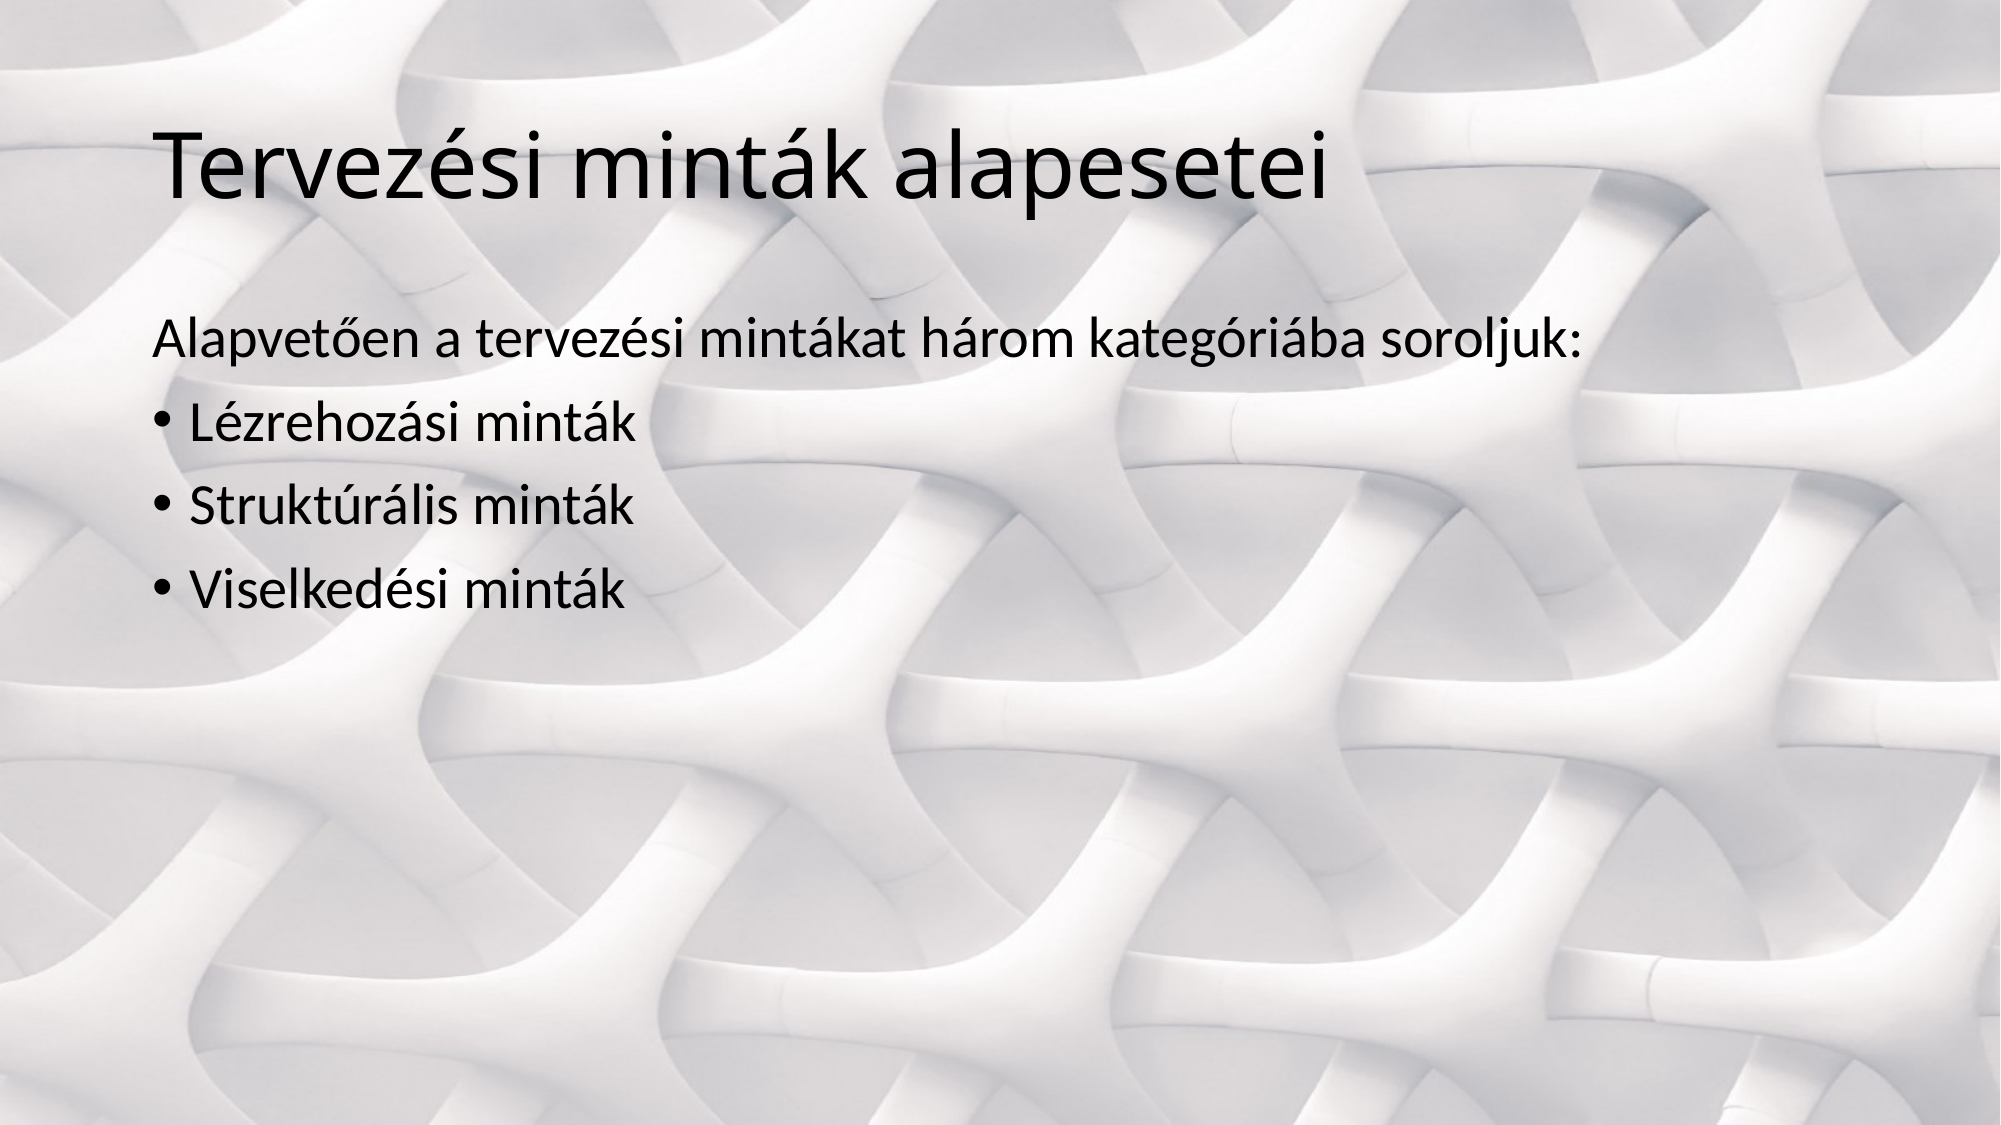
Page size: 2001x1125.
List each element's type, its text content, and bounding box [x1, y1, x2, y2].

list Alapvetően a tervezési mintákat három kategóriába soroljuk: Lézrehozási minták Struktúrális minták Viselkedési minták [137, 299, 1863, 1014]
picture [0, 0, 2001, 1125]
title Tervezési minták alapesetei [137, 59, 1863, 278]
